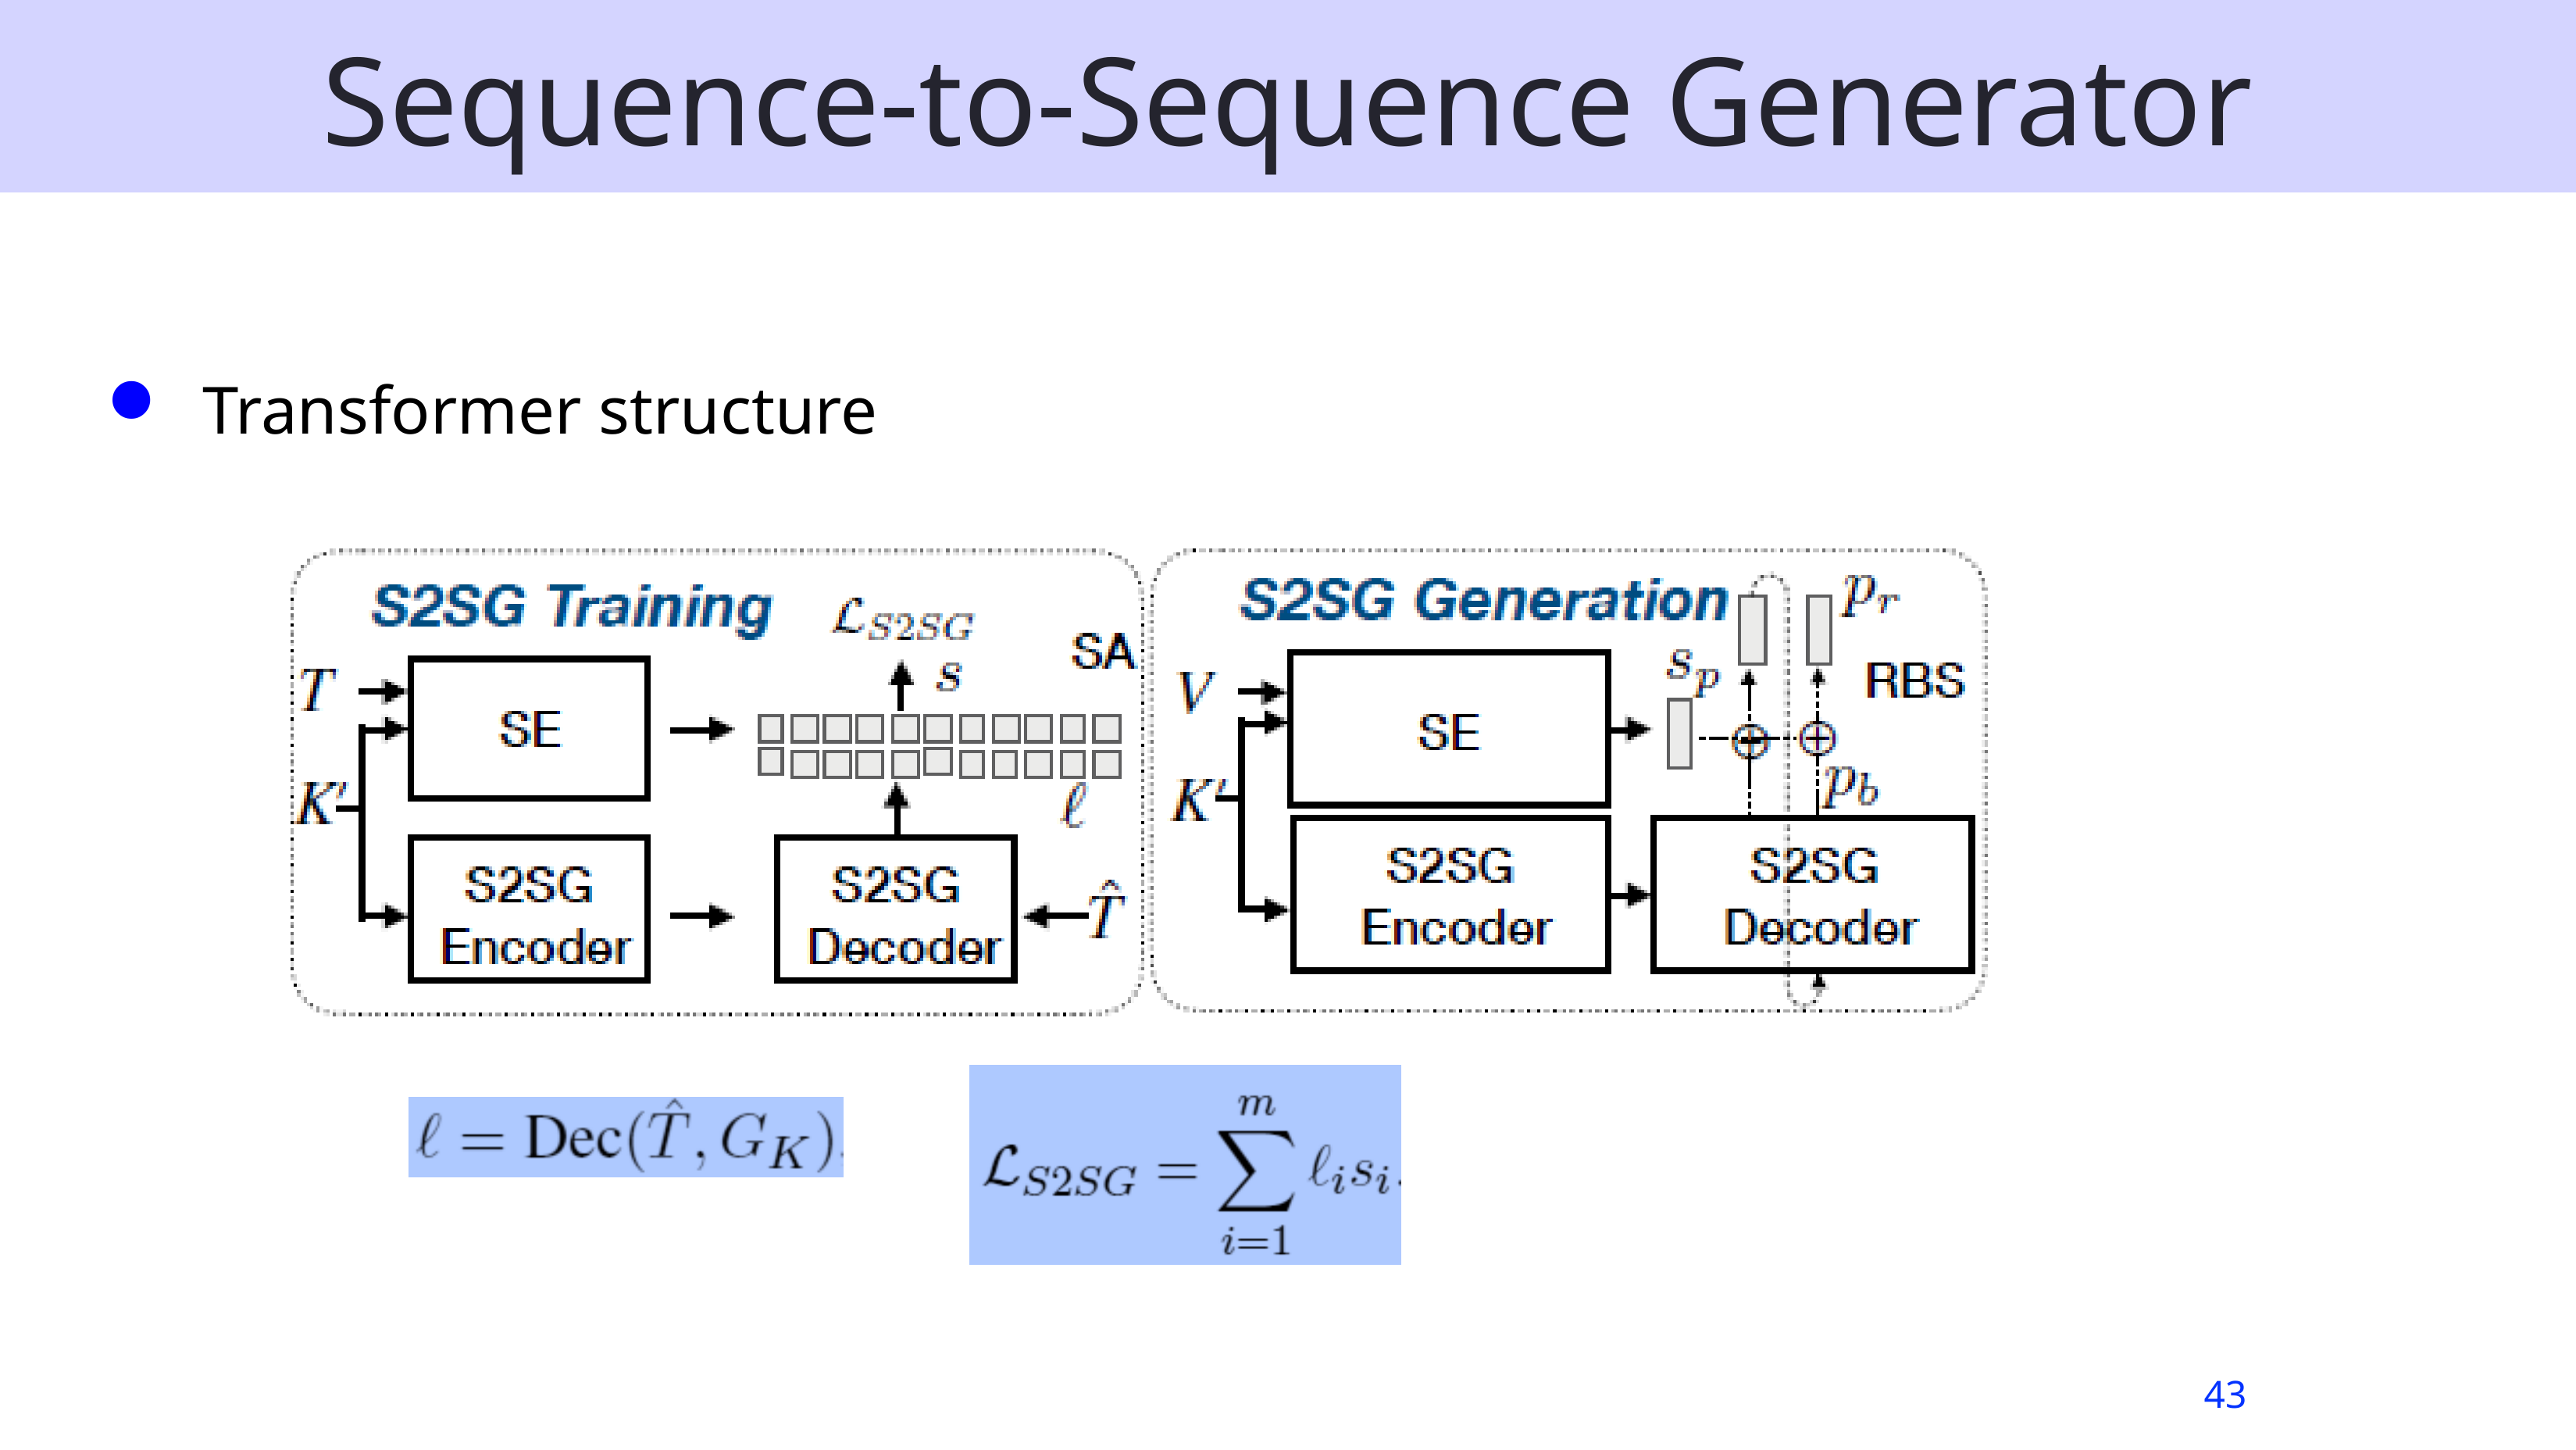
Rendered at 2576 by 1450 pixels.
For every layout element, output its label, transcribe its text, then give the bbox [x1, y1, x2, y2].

title Sequence-to-Sequence Generator [304, 23, 2272, 172]
picture [409, 1097, 844, 1178]
text_box 43 [2199, 1377, 2275, 1422]
text_box Transformer structure [95, 324, 1365, 453]
picture [184, 548, 2079, 1265]
